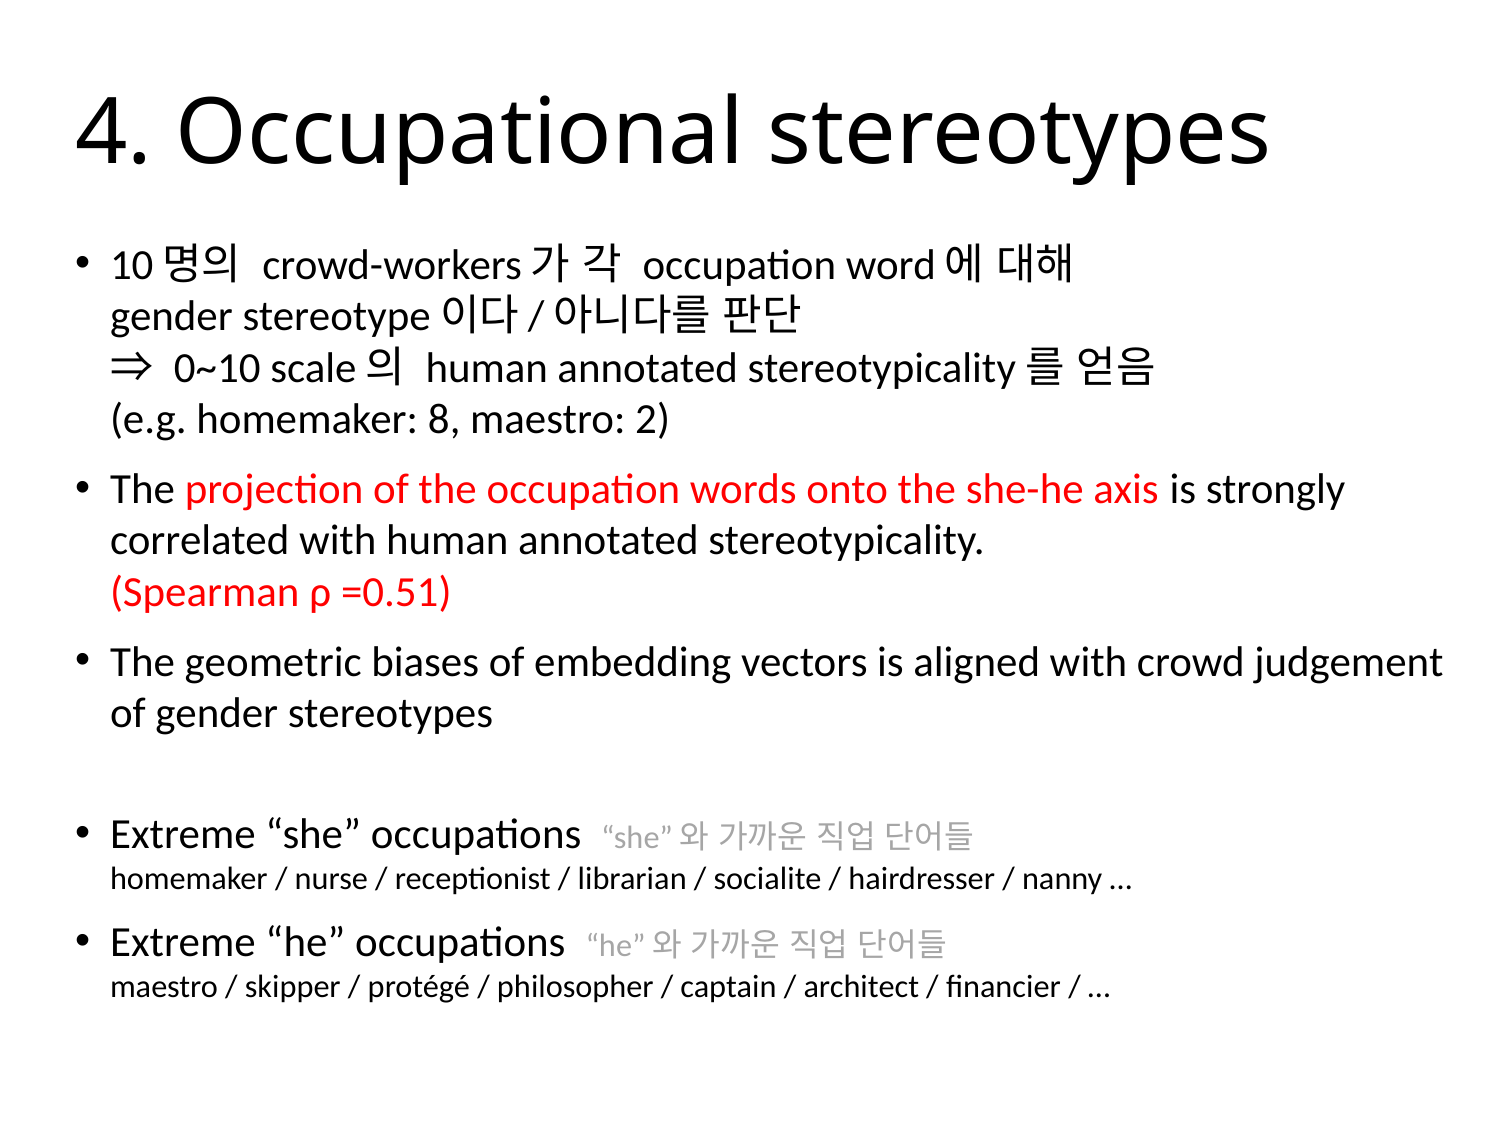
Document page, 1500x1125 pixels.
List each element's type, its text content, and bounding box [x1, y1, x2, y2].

list 10명의 crowd-workers가 각 occupation word에 대해 gender stereotype이다/아니다를 판단 ⇒ 0~10 scale의 human annotated stereotypicality를 얻음 (e.g. homemaker: 8, maestro: 2) The projection of the occupation words onto the she-he axis is strongly correlated with human annotated stereotypicality. (Spearman ρ =0.51) The geometric biases of embedding vectors is aligned with crowd judgement of gender stereotypes Extreme “she” occupations “she”와 가까운 직업 단어들 homemaker / nurse / receptionist / librarian / socialite / hairdresser / nanny … Extreme “he” occupations “he”와 가까운 직업 단어들 maestro / skipper / protégé / philosopher / captain / architect / financier / … [60, 228, 1461, 1014]
title 4. Occupational stereotypes [60, 59, 1440, 209]
